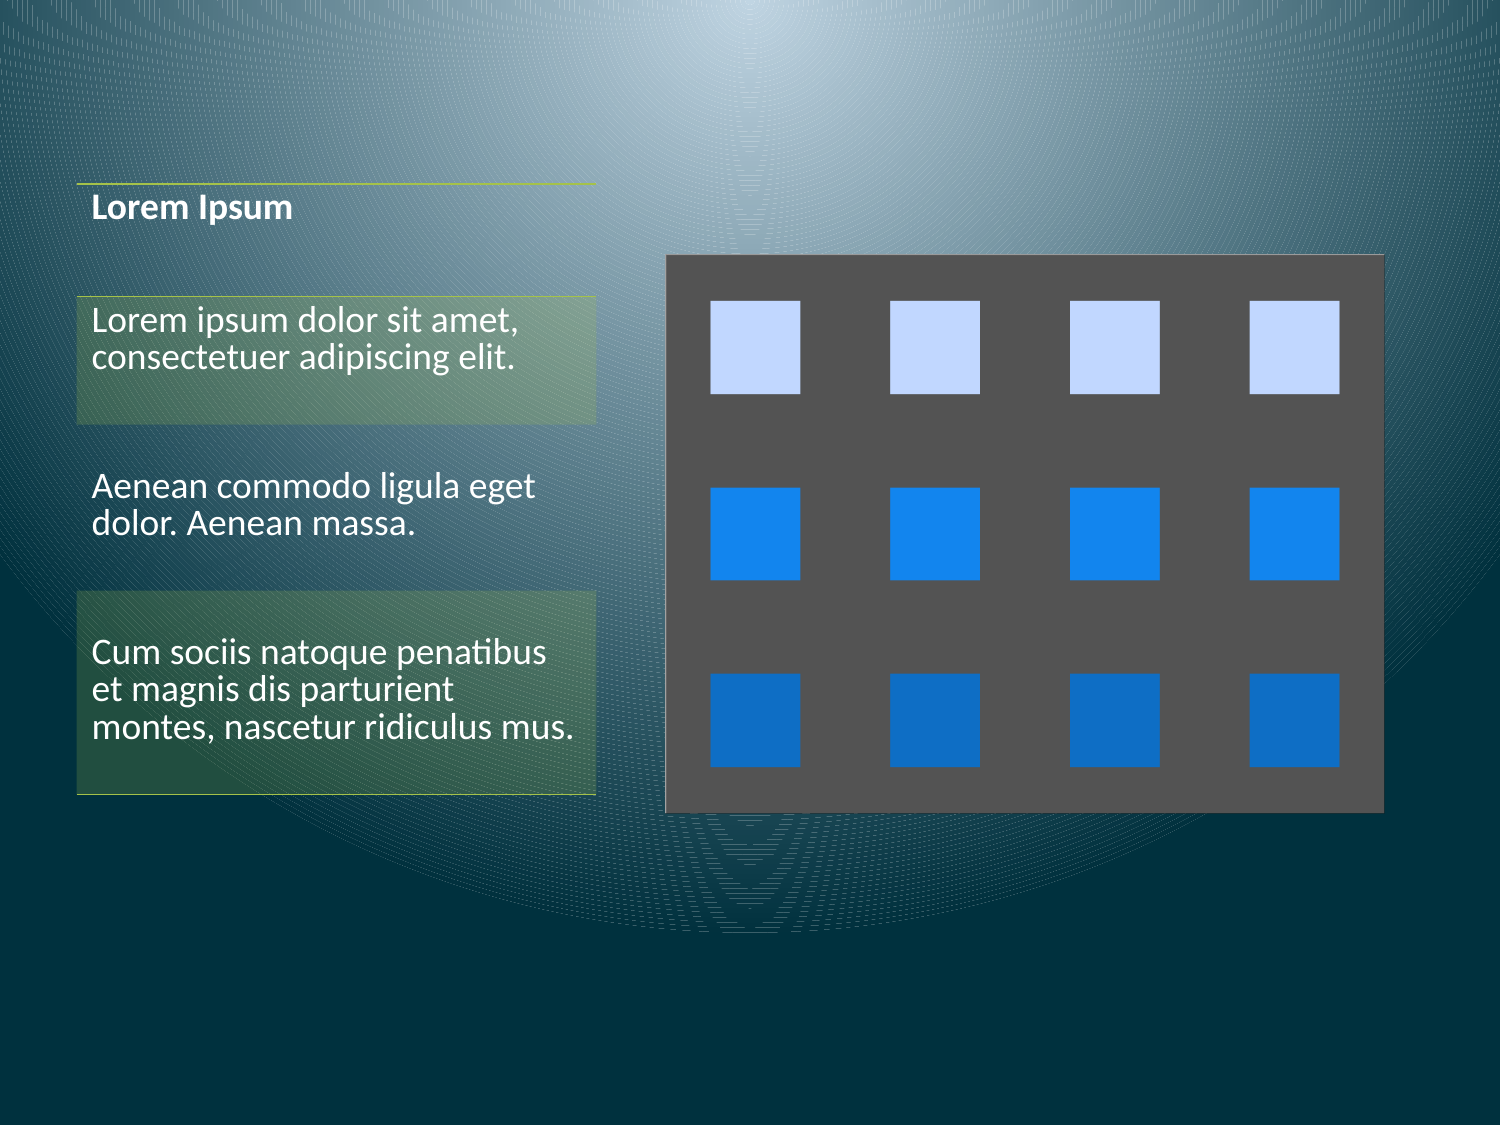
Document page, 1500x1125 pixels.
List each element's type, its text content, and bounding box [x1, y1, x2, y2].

table_cell Lorem ipsum dolor sit amet, consectetuer adipiscing elit. [77, 297, 596, 425]
table_header Lorem Ipsum [77, 185, 596, 296]
table_cell Aenean commodo ligula eget dolor. Aenean massa. [77, 425, 596, 591]
table_cell Cum sociis natoque penatibus et magnis dis parturient montes, nascetur ridiculus mus. [77, 591, 596, 794]
chart [602, 113, 1407, 971]
